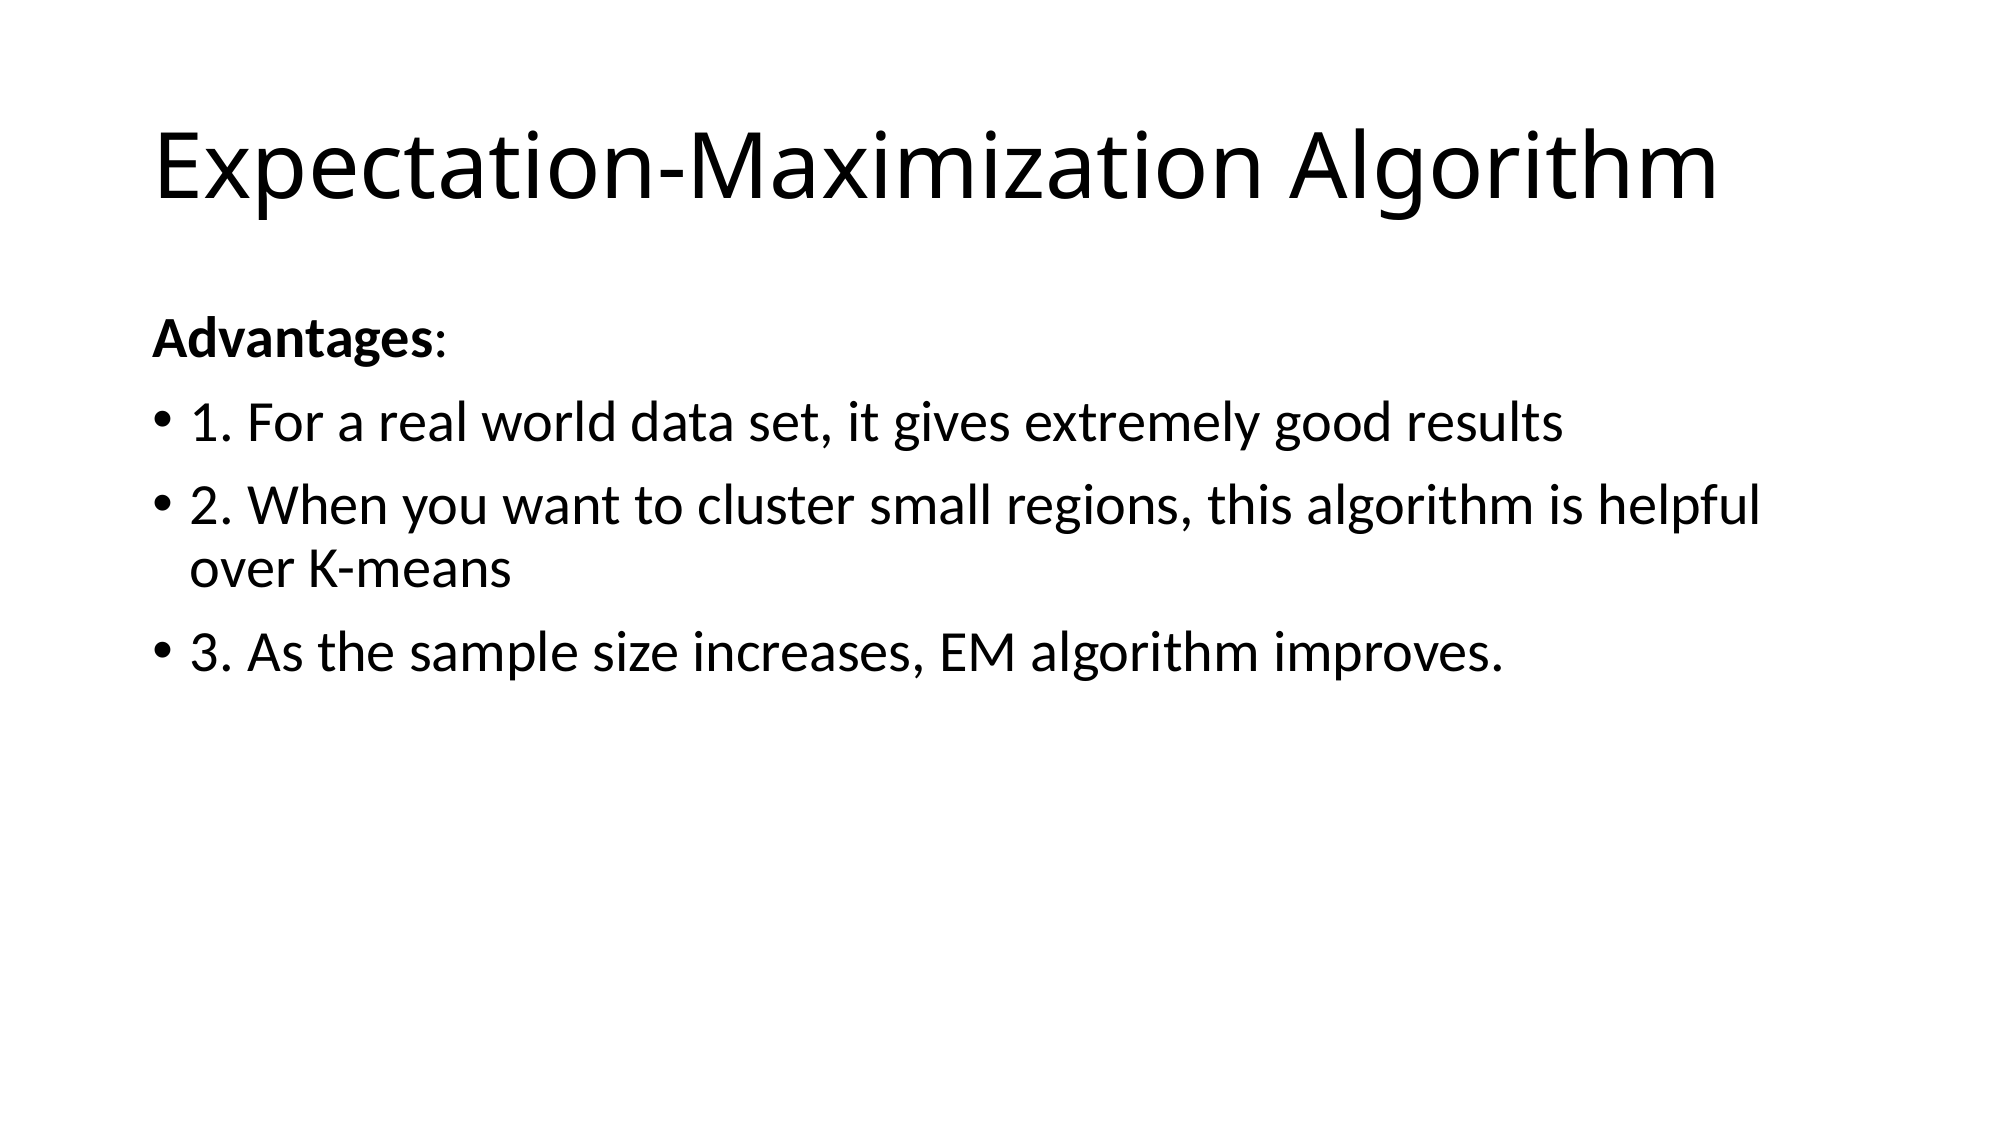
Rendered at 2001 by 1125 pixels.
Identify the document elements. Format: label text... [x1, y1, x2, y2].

title Expectation-Maximization Algorithm [137, 59, 1863, 278]
list Advantages: 1. For a real world data set, it gives extremely good results 2. When you want to cluster small regions, this algorithm is helpful over K-means 3. As the sample size increases, EM algorithm improves. [137, 299, 1863, 1014]
